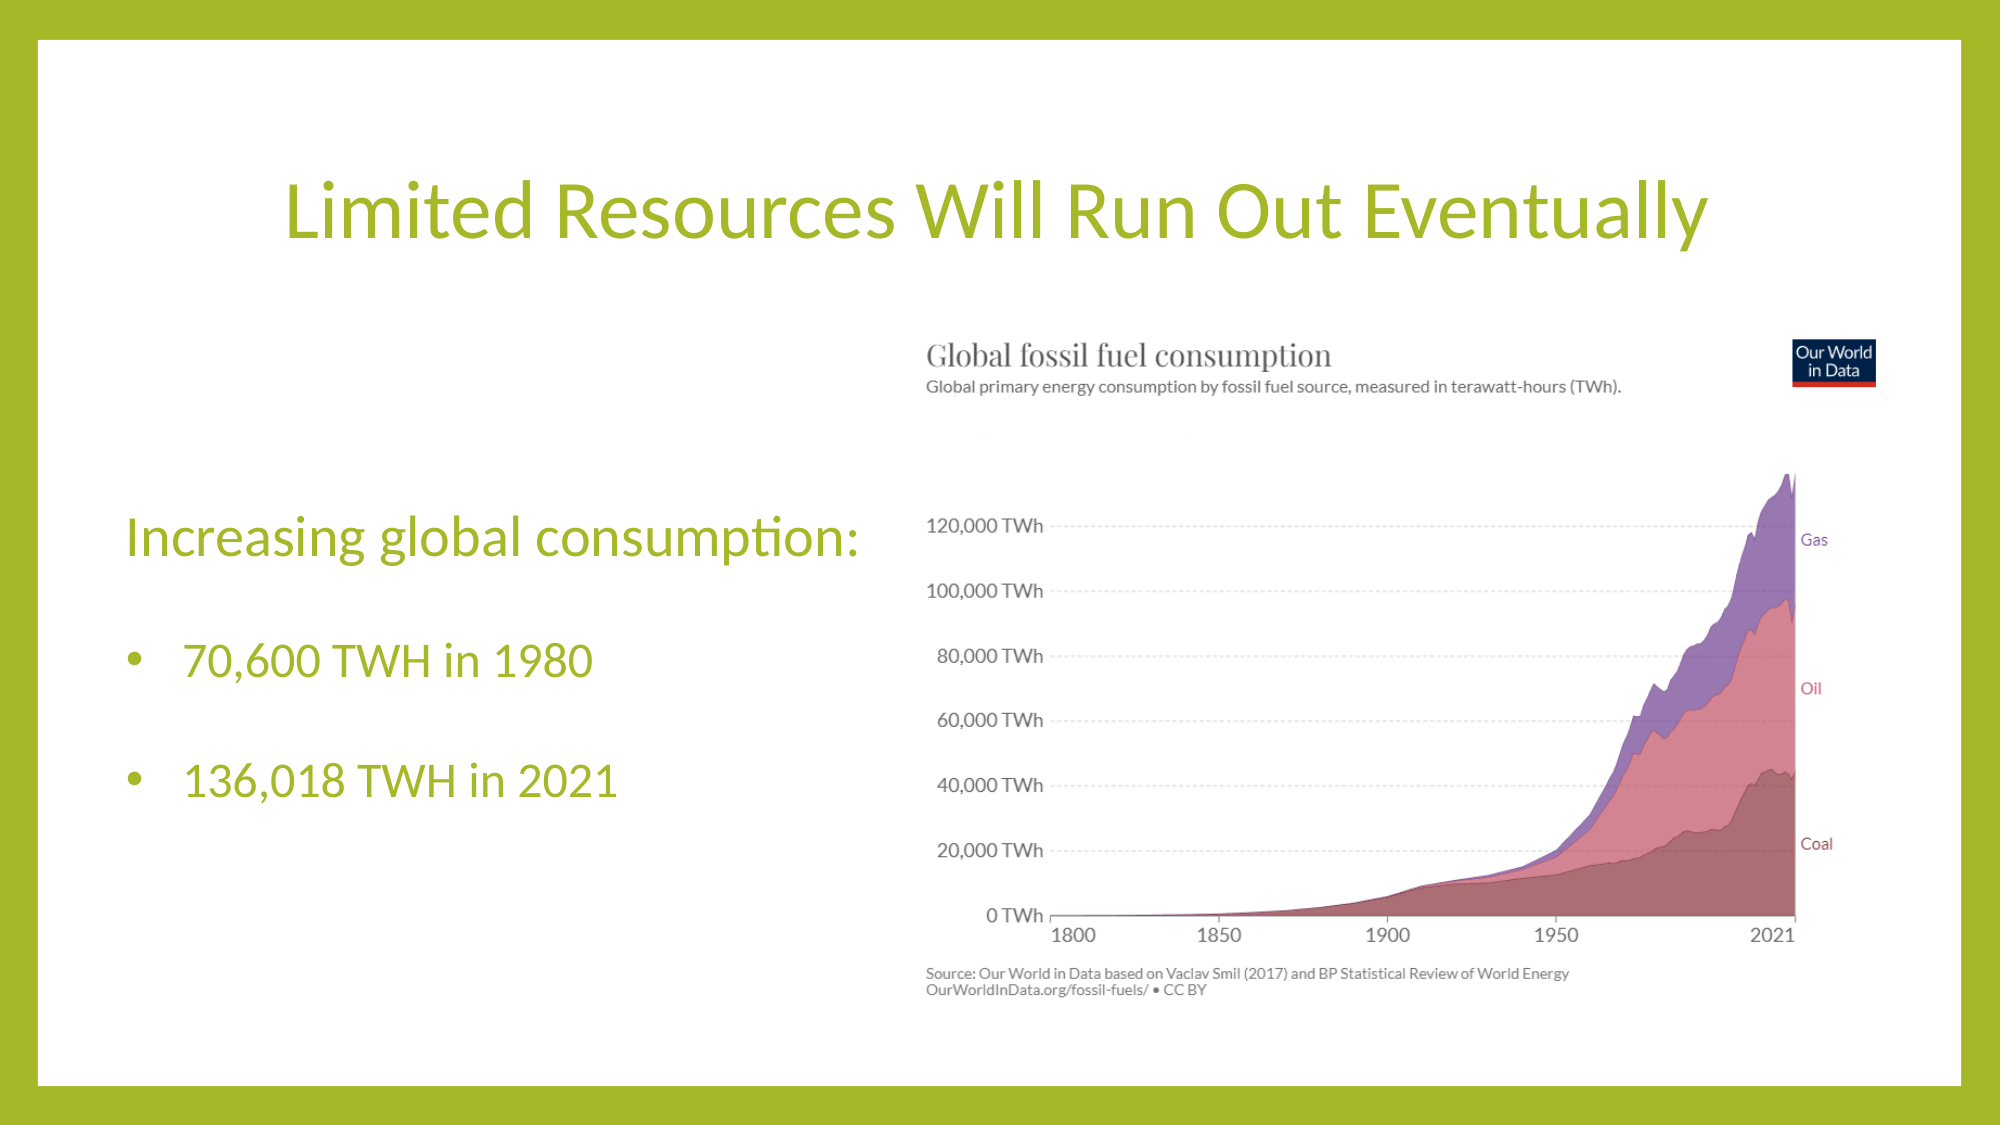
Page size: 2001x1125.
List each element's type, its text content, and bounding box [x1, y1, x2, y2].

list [909, 322, 1890, 1006]
text_box Increasing global consumption: 70,600 TWH in 1980 136,018 TWH in 2021 [111, 420, 887, 816]
title Limited Resources Will Run Out Eventually [187, 99, 1808, 323]
